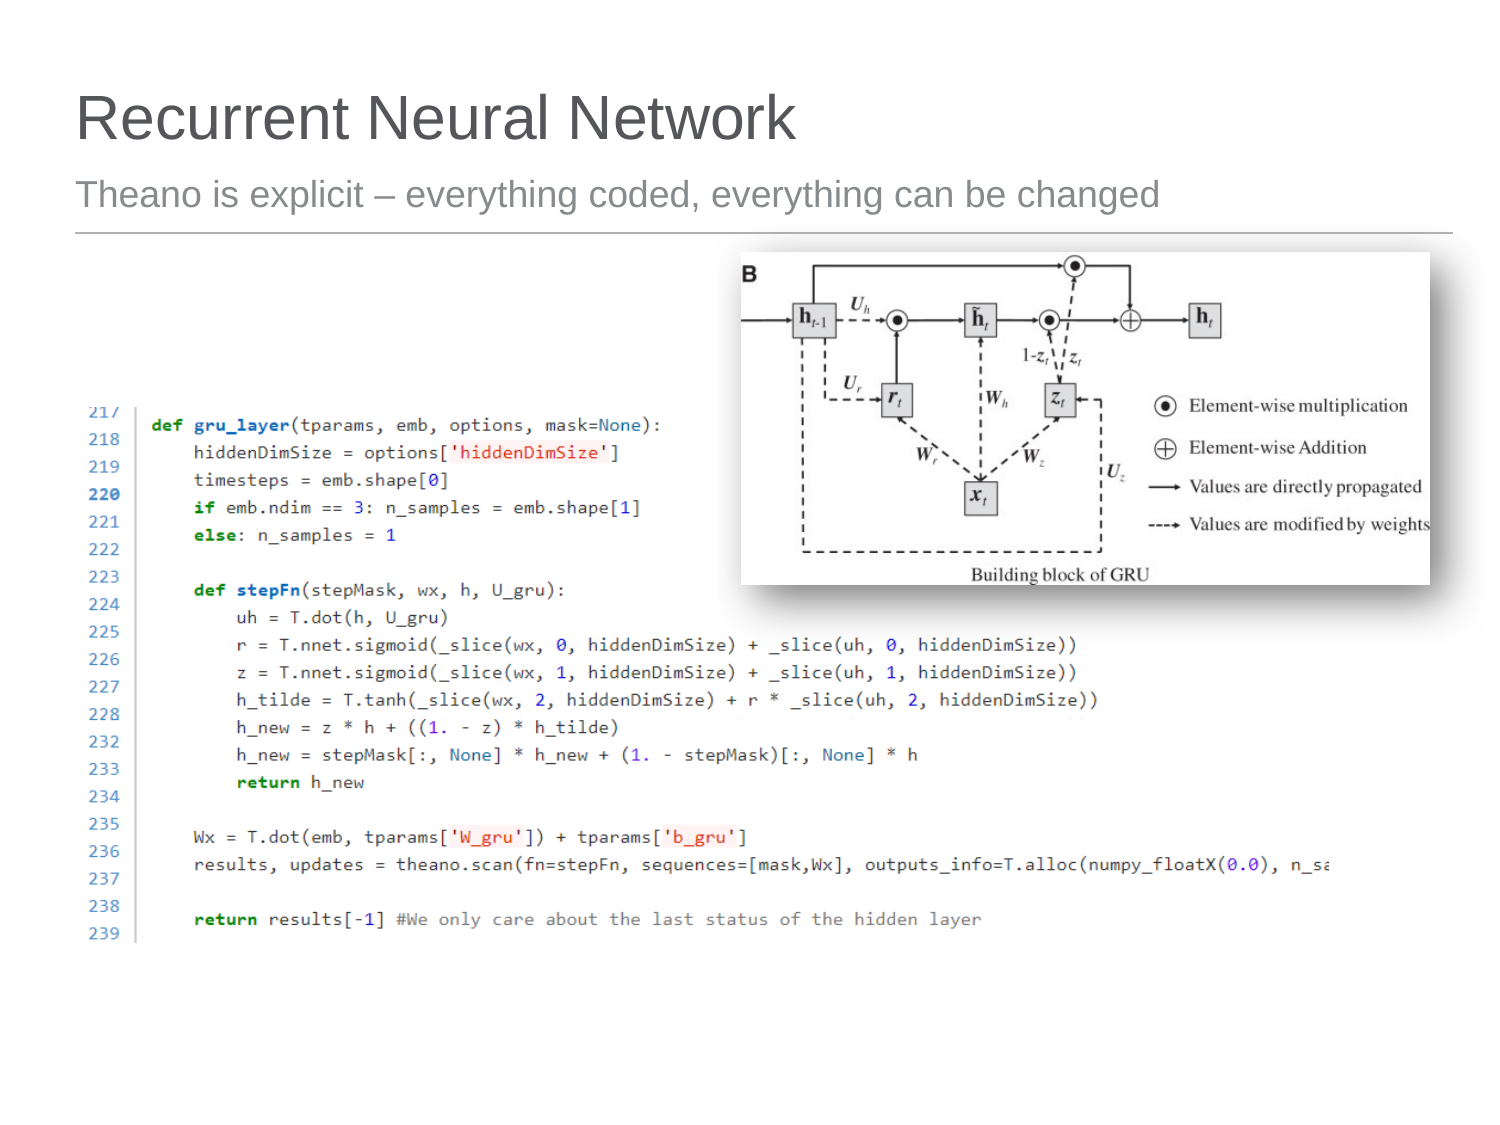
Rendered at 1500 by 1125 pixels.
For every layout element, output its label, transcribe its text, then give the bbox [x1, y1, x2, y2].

list Theano is explicit – everything coded, everything can be changed [75, 152, 1454, 217]
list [76, 407, 1329, 719]
picture [76, 719, 1329, 944]
title Recurrent Neural Network [75, 50, 1454, 152]
picture [741, 252, 1431, 586]
